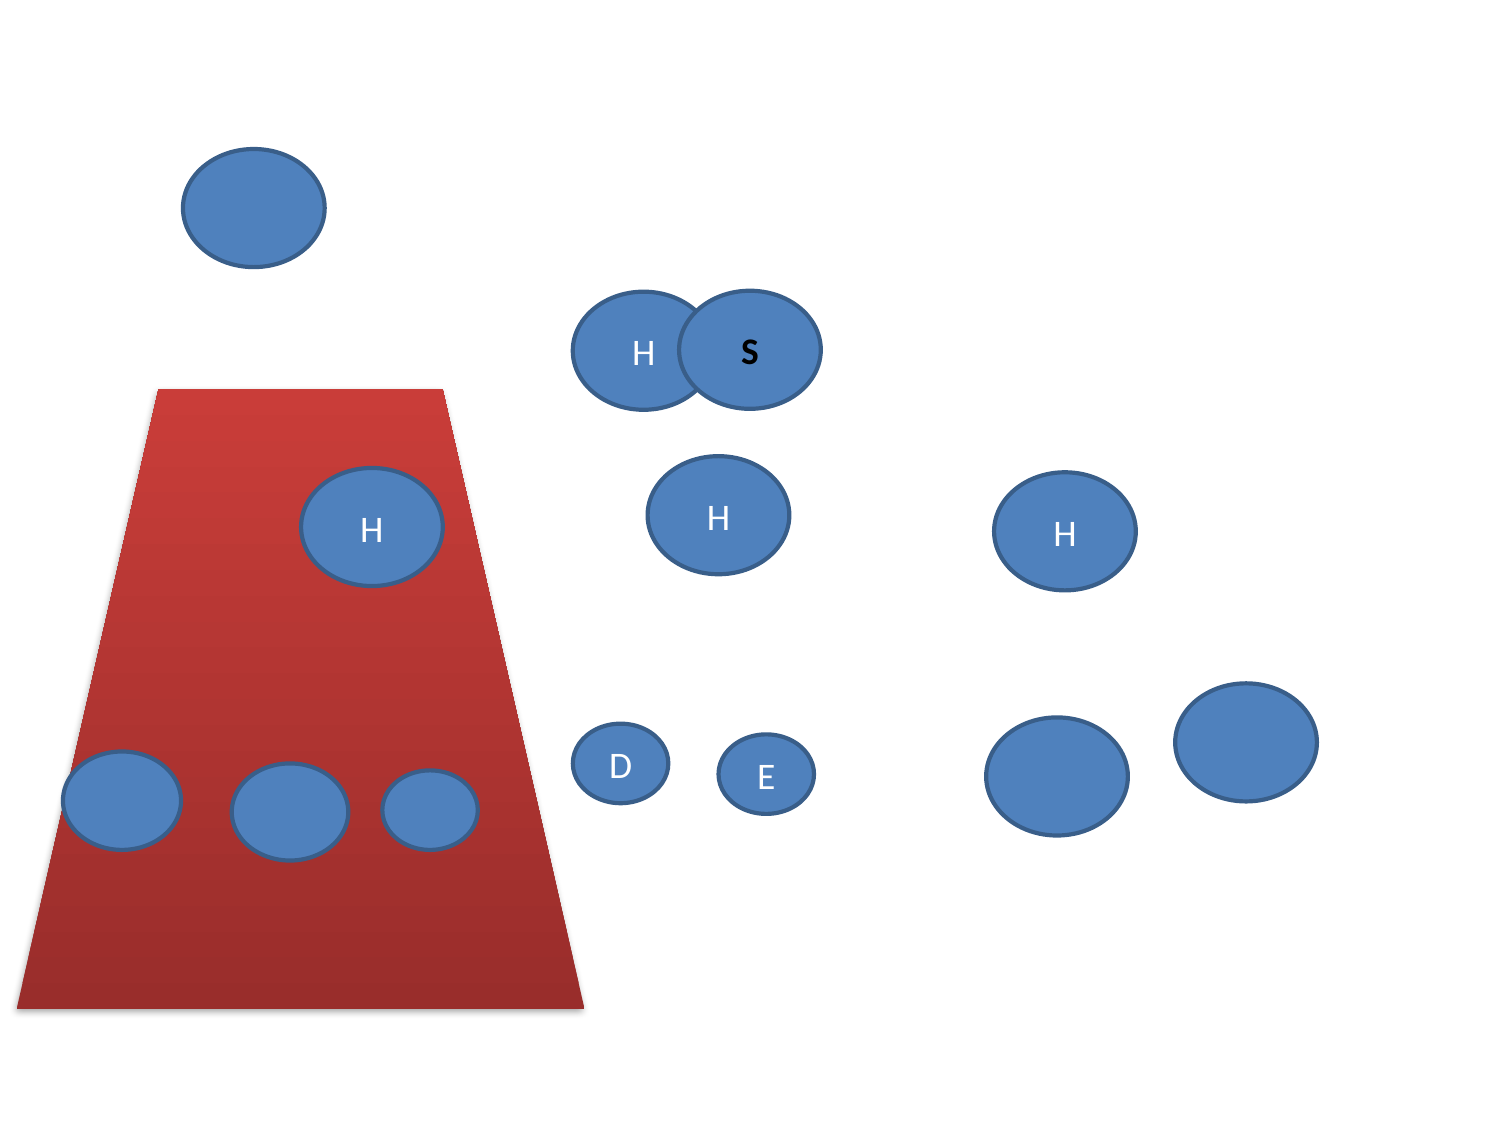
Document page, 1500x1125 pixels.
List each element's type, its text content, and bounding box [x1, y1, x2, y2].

text_box [231, 763, 349, 861]
text_box [182, 148, 325, 268]
text_box [986, 717, 1128, 836]
text_box [62, 751, 182, 850]
text_box [16, 389, 585, 1010]
text_box [1175, 683, 1317, 802]
text_box E [718, 734, 815, 814]
text_box H [572, 291, 697, 410]
text_box H [647, 456, 790, 575]
text_box [382, 770, 478, 850]
text_box D [572, 723, 669, 804]
text_box H [301, 467, 443, 587]
text_box H [994, 472, 1136, 591]
text_box S [679, 290, 821, 409]
